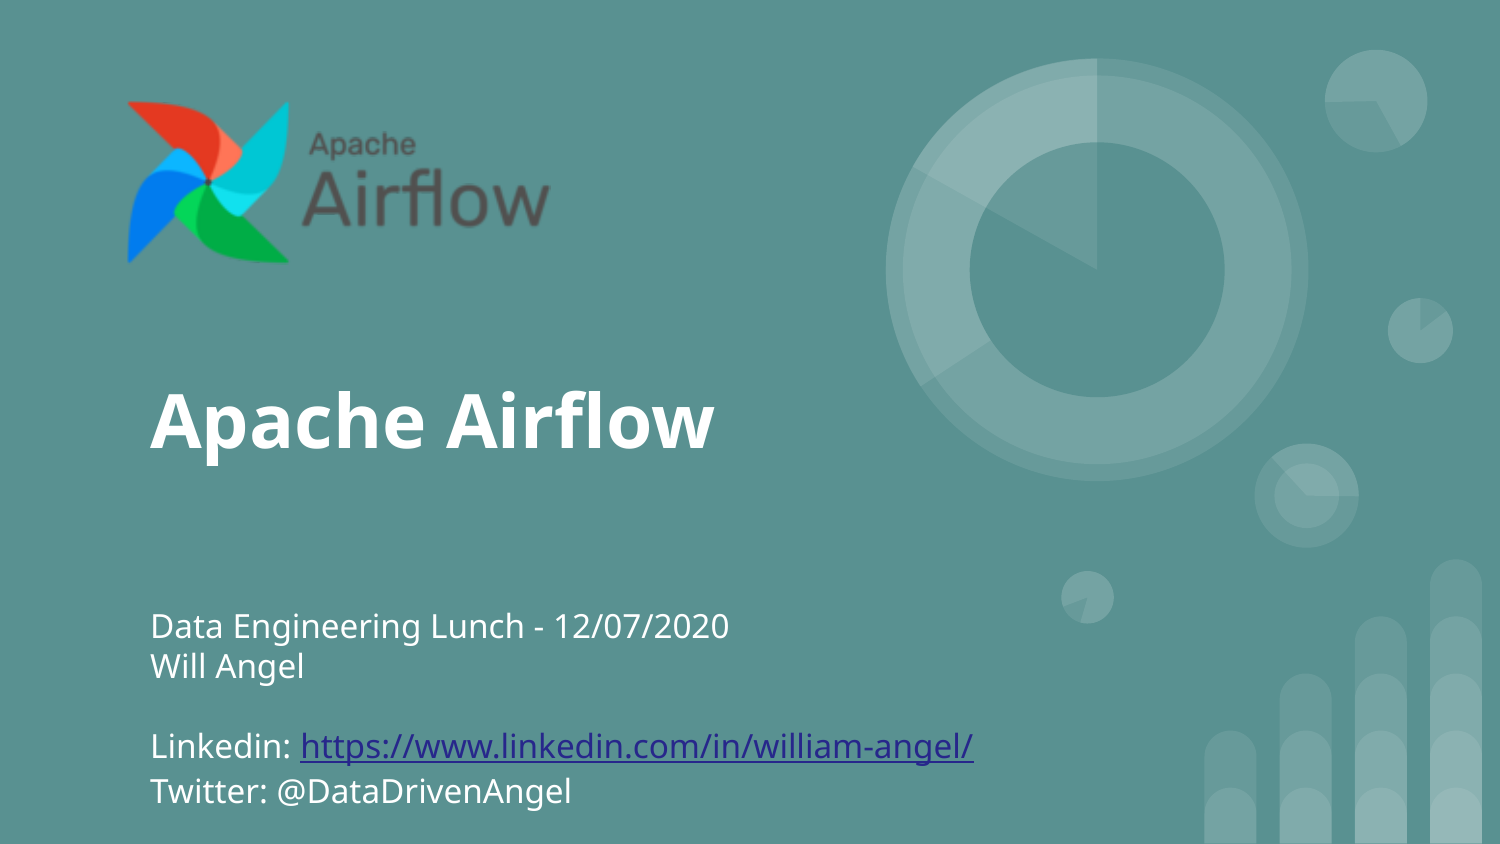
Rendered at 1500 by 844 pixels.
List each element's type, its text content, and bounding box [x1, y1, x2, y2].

picture [127, 101, 551, 265]
subtitle Data Engineering Lunch - 12/07/2020 Will Angel Linkedin: https://www.linkedin.com/in/william-angel/ Twitter: @DataDrivenAngel [135, 589, 1208, 704]
title Apache Airflow [135, 264, 834, 572]
